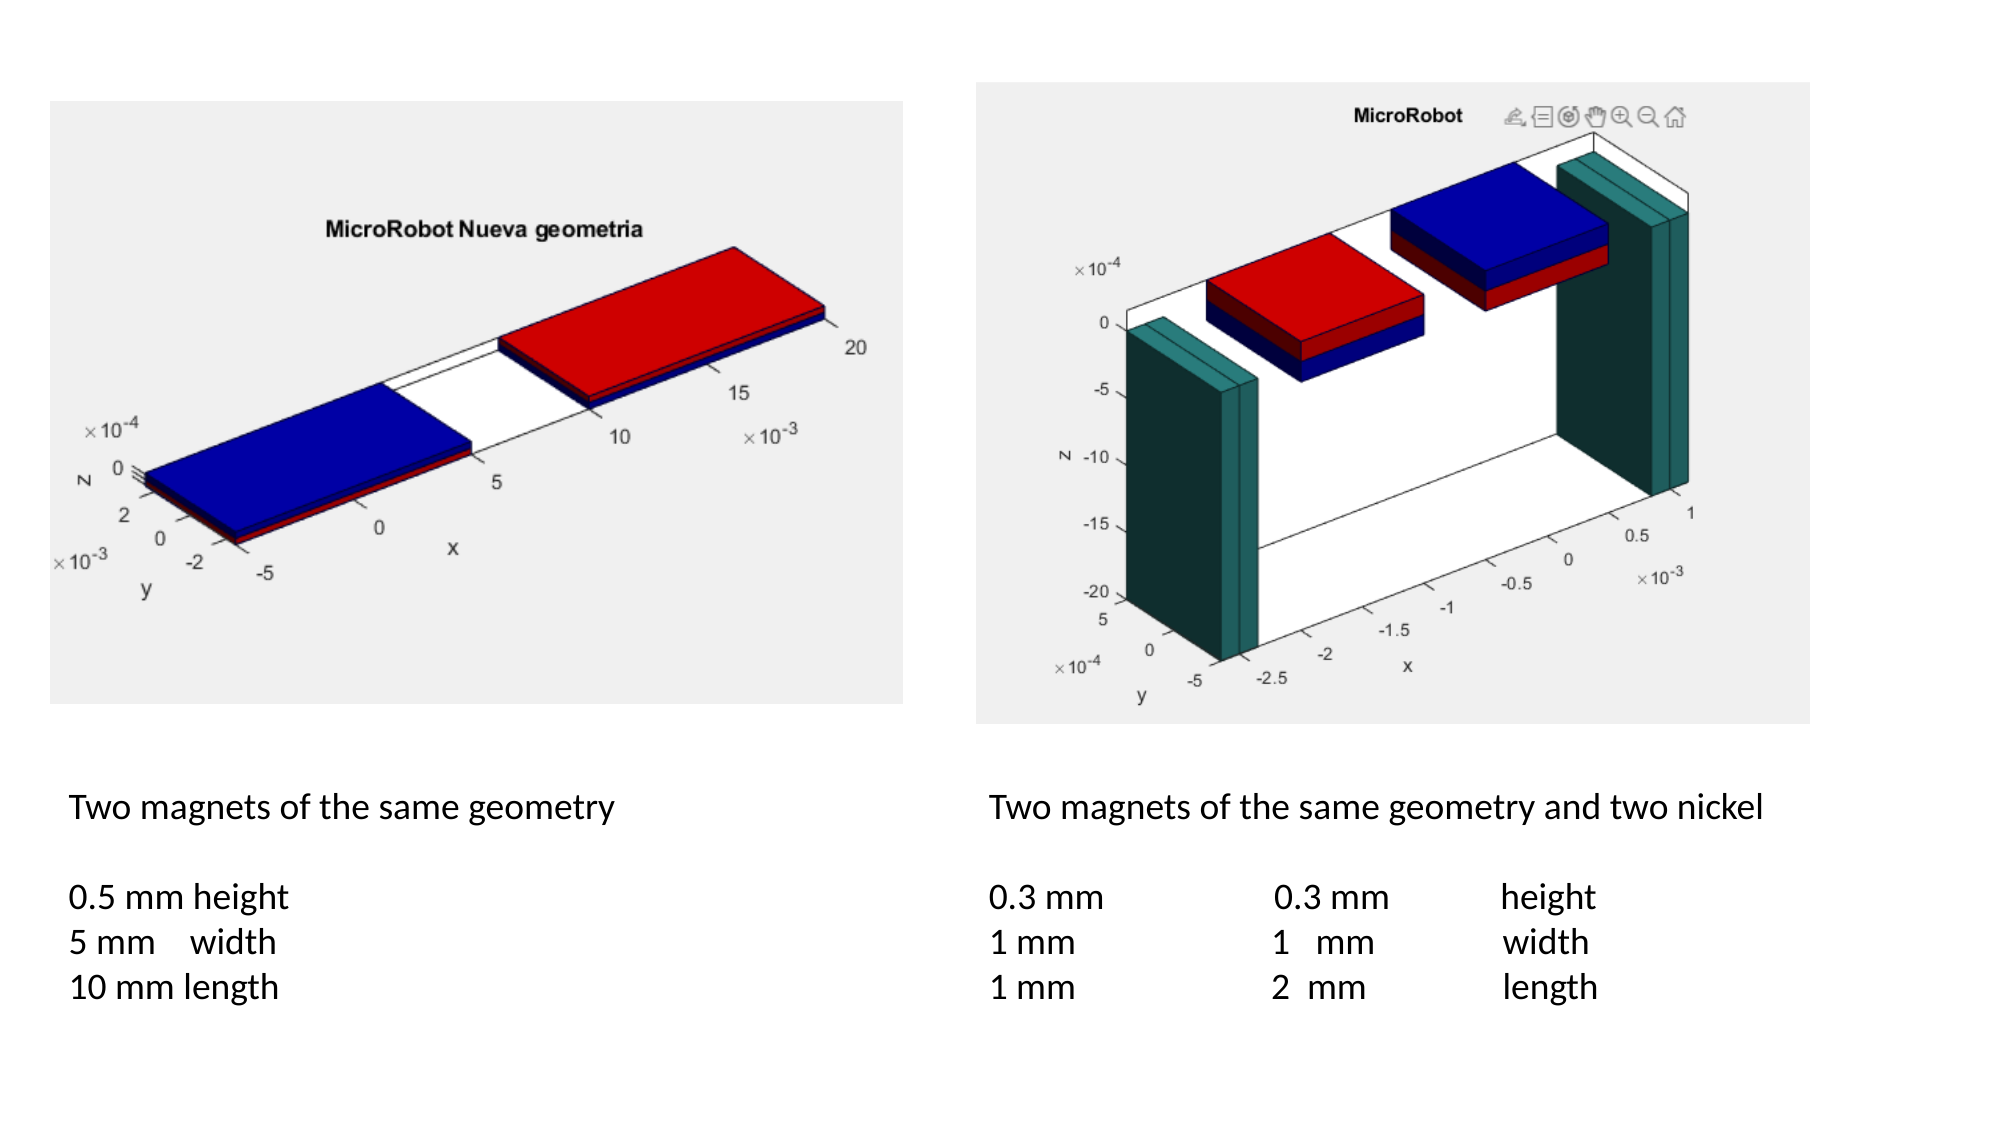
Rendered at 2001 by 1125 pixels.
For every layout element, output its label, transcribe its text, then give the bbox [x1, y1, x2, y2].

text_box Two magnets of the same geometry and two nickel 0.3 mm 0.3 mm height 1 mm 1 mm width 1 mm 2 mm length [973, 774, 1780, 1015]
text_box Two magnets of the same geometry 0.5 mm height 5 mm width 10 mm length [53, 774, 631, 1015]
picture [50, 101, 903, 704]
picture [976, 81, 1810, 724]
